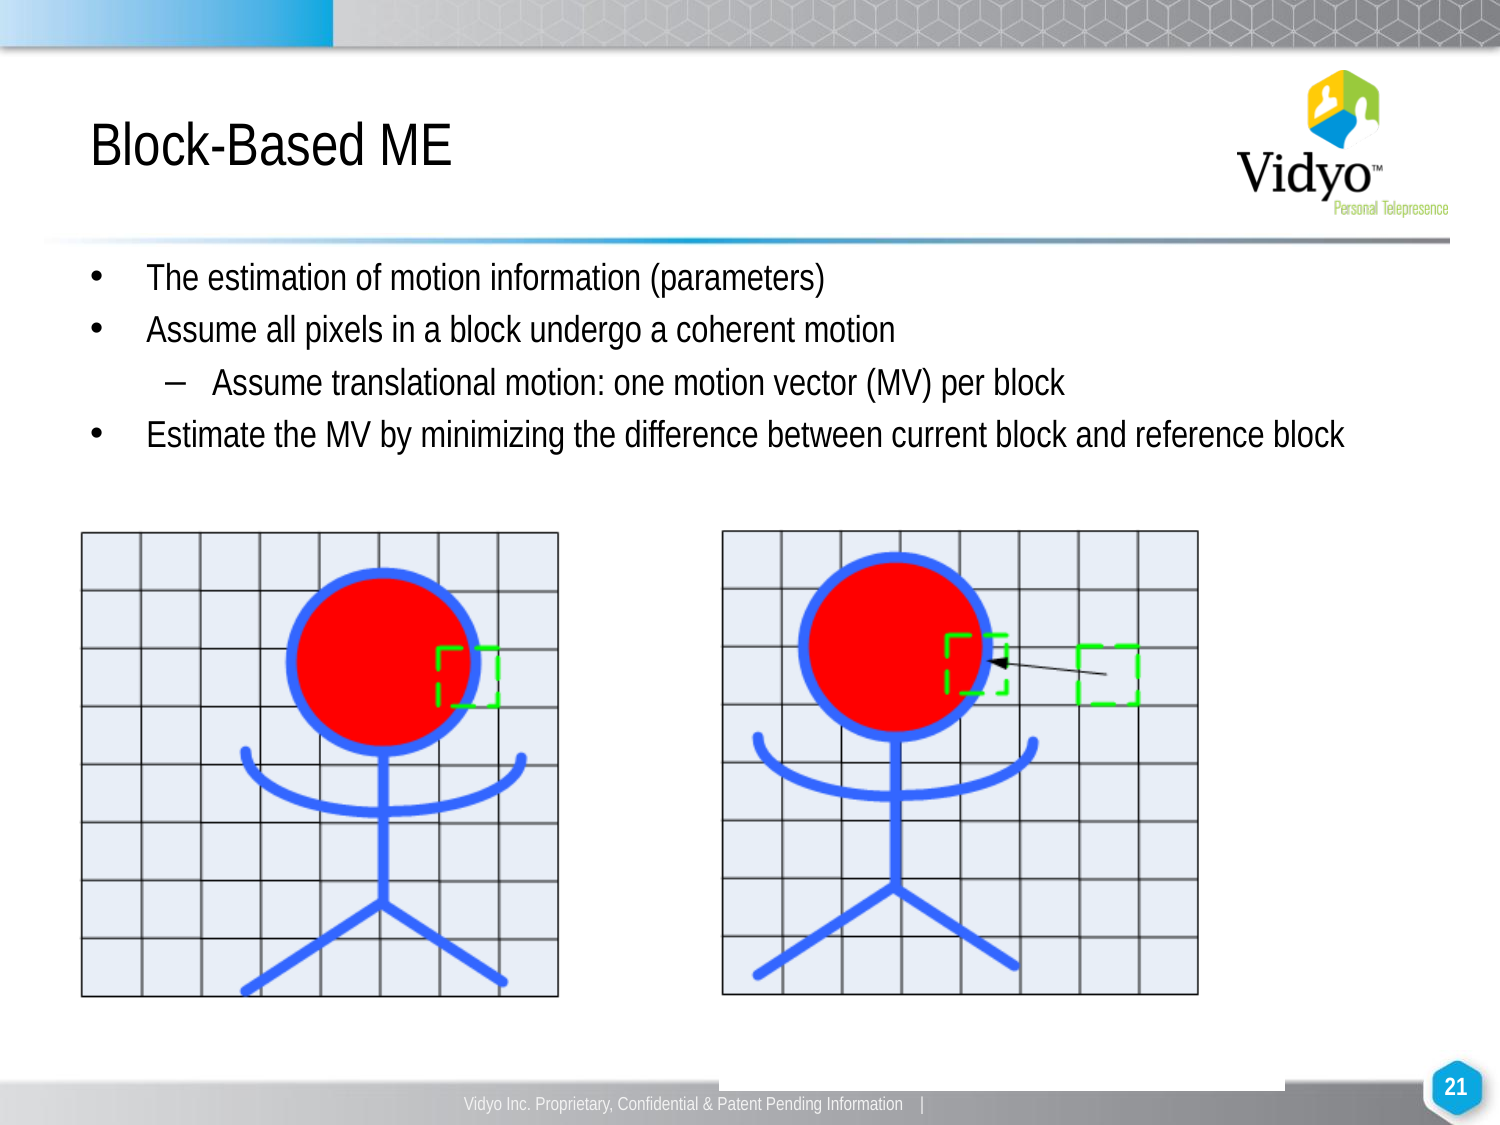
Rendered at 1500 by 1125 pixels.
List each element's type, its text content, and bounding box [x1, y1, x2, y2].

picture [12, 233, 1450, 247]
picture [75, 526, 567, 1007]
text_box The estimation of motion information (parameters) Assume all pixels in a block undergo a coherent motion Assume translational motion: one motion vector (MV) per block Estimate the MV by minimizing the difference between current block and reference block [75, 245, 1445, 546]
picture [0, 529, 1500, 1125]
slide_number ‹#› [1424, 1055, 1488, 1116]
title Block-Based ME [75, 95, 1304, 188]
picture [1237, 70, 1448, 218]
picture [0, 0, 1500, 69]
